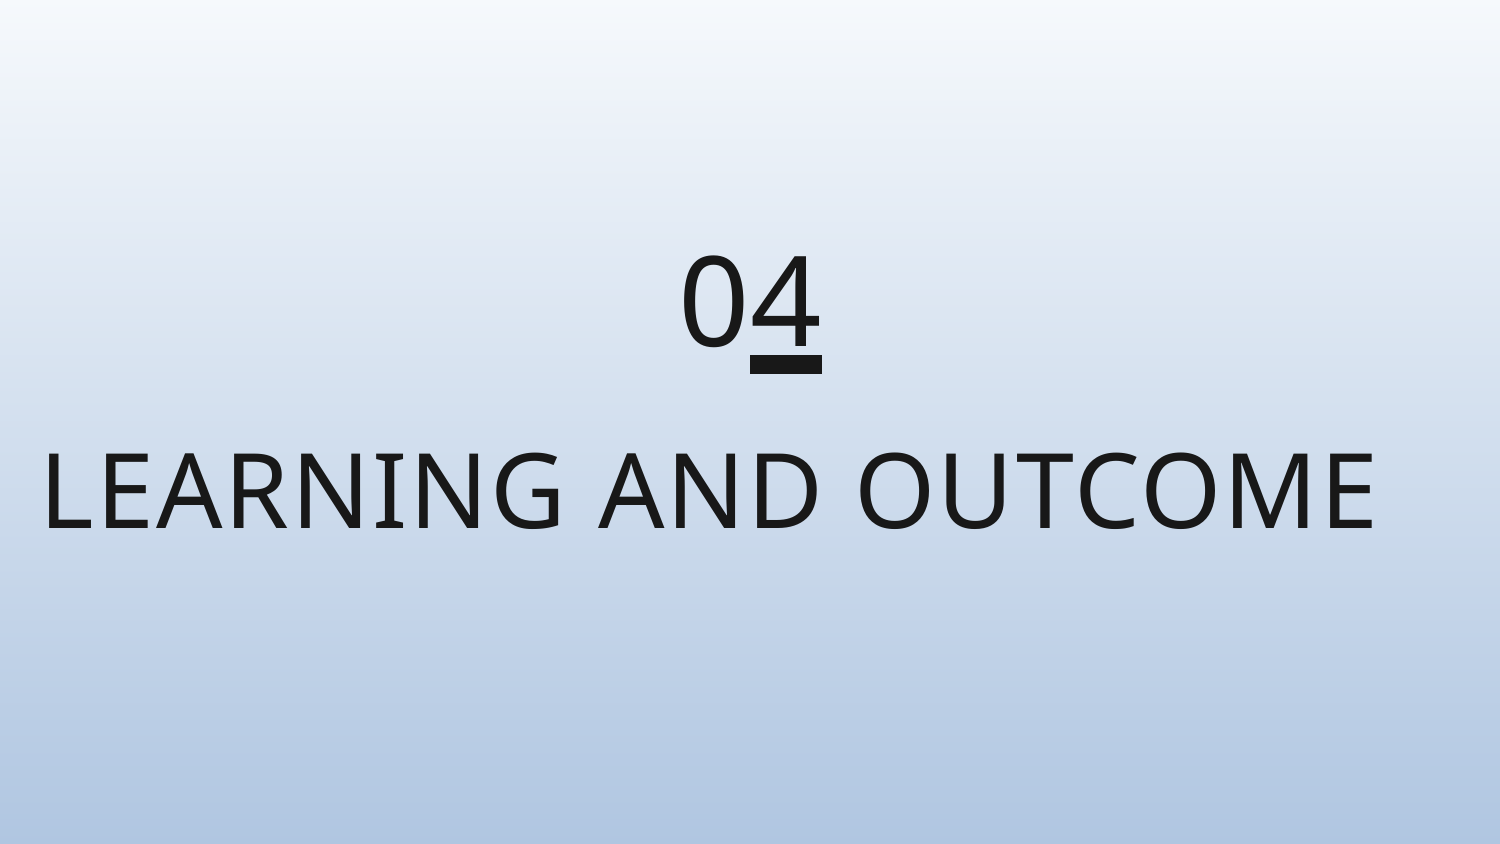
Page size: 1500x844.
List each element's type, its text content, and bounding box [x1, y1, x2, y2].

title LEARNING AND OUTCOME [37, 421, 1475, 566]
text_box 04 [676, 218, 825, 372]
